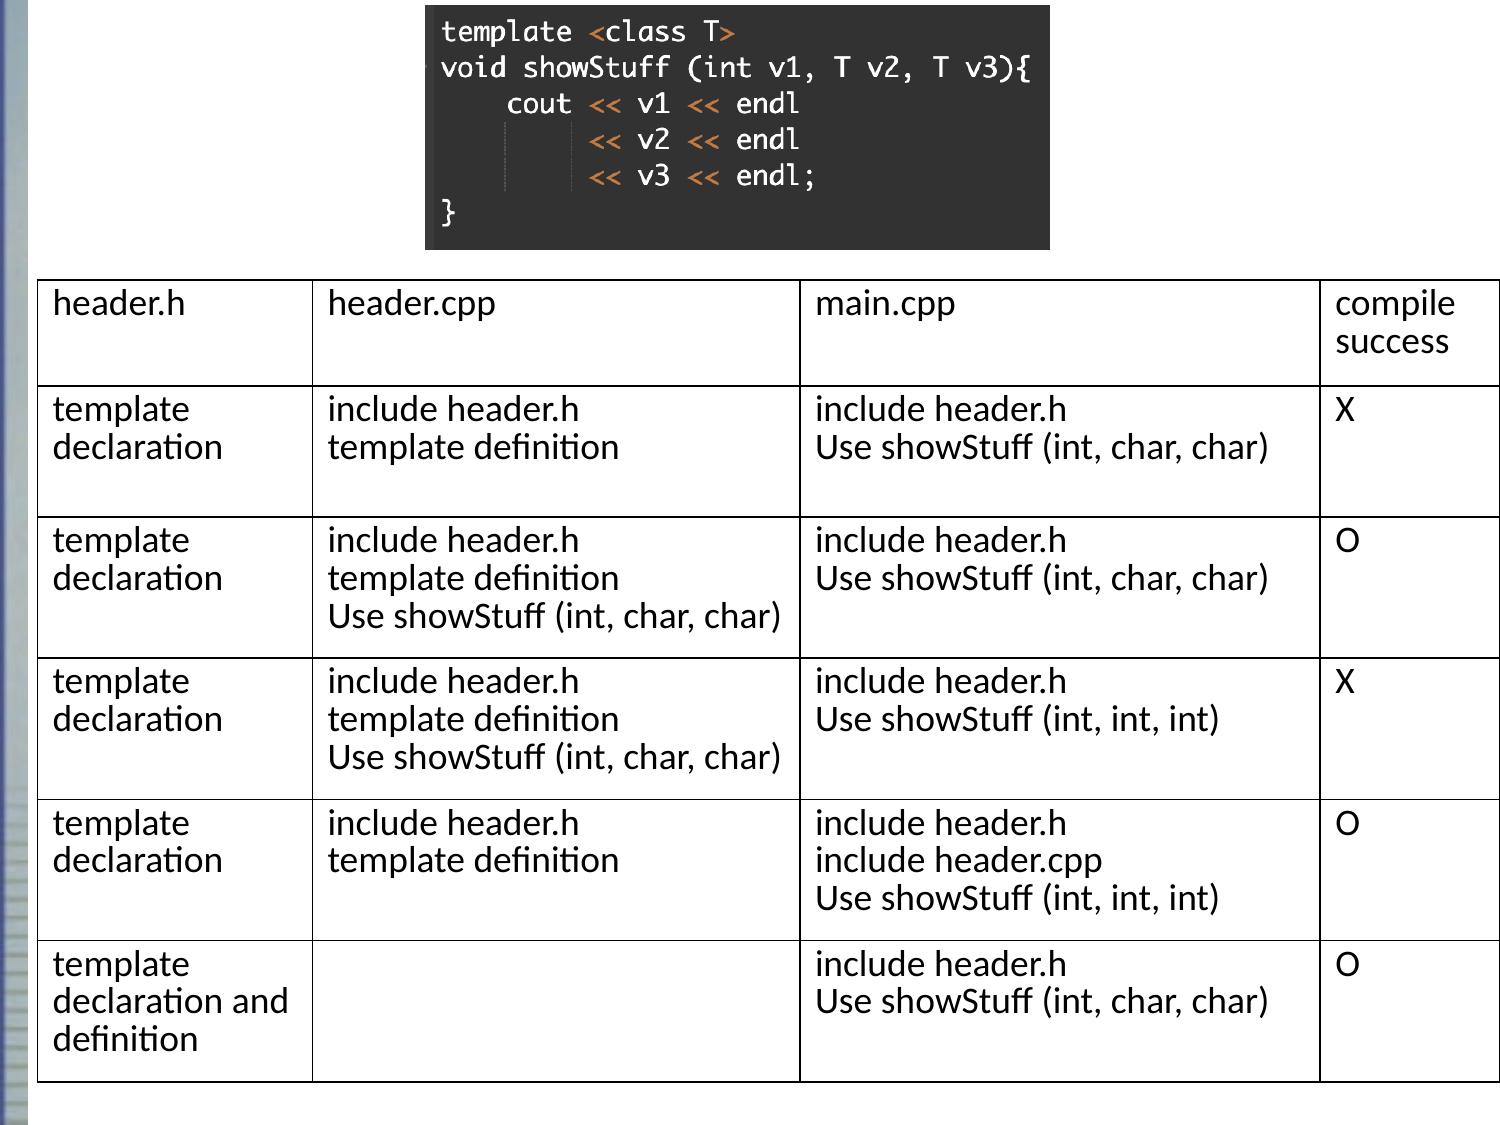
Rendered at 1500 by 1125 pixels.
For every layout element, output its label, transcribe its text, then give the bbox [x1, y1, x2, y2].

table_cell X [1321, 659, 1499, 799]
table_cell O [1321, 941, 1499, 1081]
table_cell O [1321, 518, 1499, 657]
table_header header.h [38, 281, 312, 385]
table_cell template declaration [38, 518, 312, 657]
table_cell include header.h template definition Use showStuff (int, char, char) [313, 659, 799, 799]
picture [0, 0, 28, 1125]
table_cell template declaration and definition [38, 941, 312, 1081]
table_cell template declaration [38, 800, 312, 940]
table_cell template declaration [38, 387, 312, 516]
table_cell include header.h include header.cpp Use showStuff (int, int, int) [801, 800, 1319, 940]
picture [424, 5, 1051, 250]
table_cell include header.h template definition [313, 387, 799, 516]
table_header main.cpp [801, 281, 1319, 385]
table_header compile success [1321, 281, 1499, 385]
table_cell [313, 941, 799, 1081]
table_cell X [1321, 387, 1499, 516]
table_cell include header.h Use showStuff (int, int, int) [801, 659, 1319, 799]
table_header header.cpp [313, 281, 799, 385]
table_cell O [1321, 800, 1499, 940]
table_cell template declaration [38, 659, 312, 799]
table_cell include header.h template definition [313, 800, 799, 940]
table_cell include header.h Use showStuff (int, char, char) [801, 941, 1319, 1081]
table_cell include header.h Use showStuff (int, char, char) [801, 518, 1319, 657]
table_cell include header.h Use showStuff (int, char, char) [801, 387, 1319, 516]
table_cell include header.h template definition Use showStuff (int, char, char) [313, 518, 799, 657]
